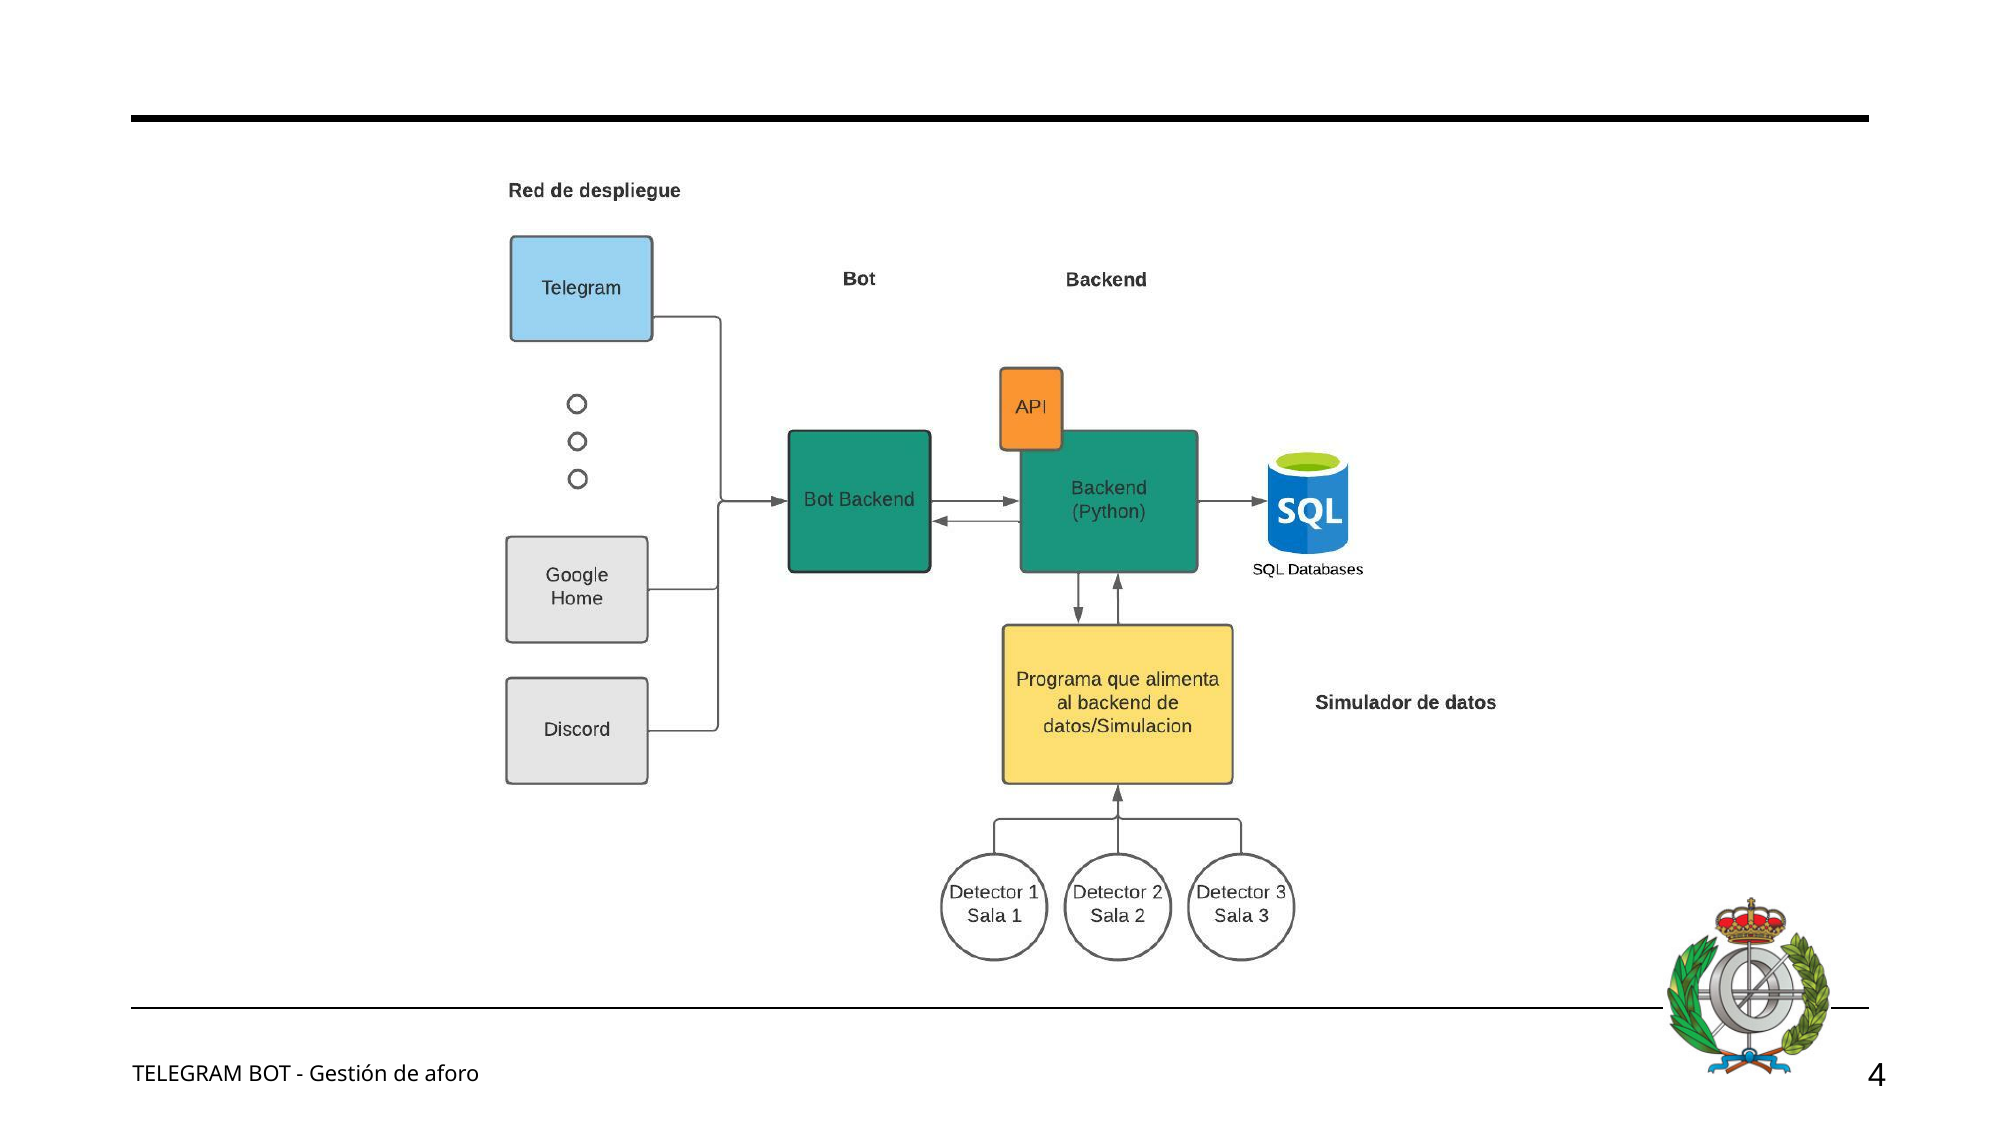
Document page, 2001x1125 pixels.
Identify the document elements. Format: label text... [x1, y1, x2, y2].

text_box TELEGRAM BOT - Gestión de aforo [117, 1042, 862, 1103]
picture [453, 130, 1547, 995]
picture [1663, 897, 1831, 1075]
text_box 4 [1791, 1042, 1902, 1103]
